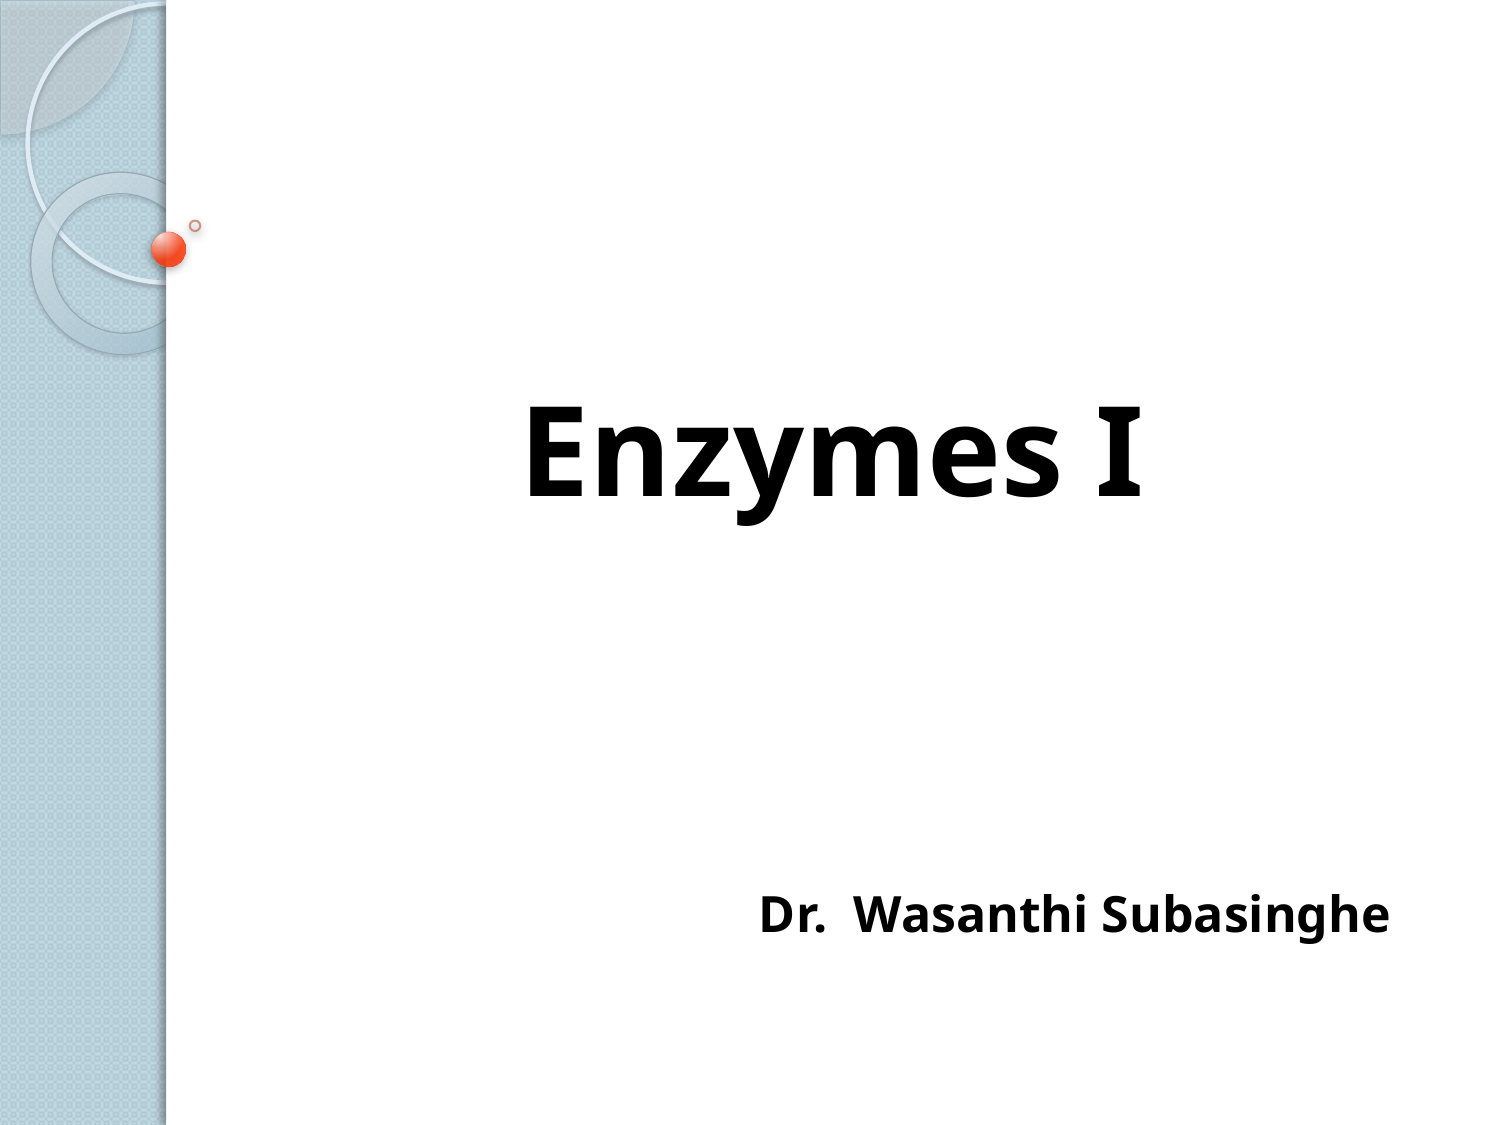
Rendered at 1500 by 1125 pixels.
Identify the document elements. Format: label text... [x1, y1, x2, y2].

title Enzymes I [225, 324, 1440, 529]
text_box Dr. Wasanthi Subasinghe [744, 874, 1406, 950]
